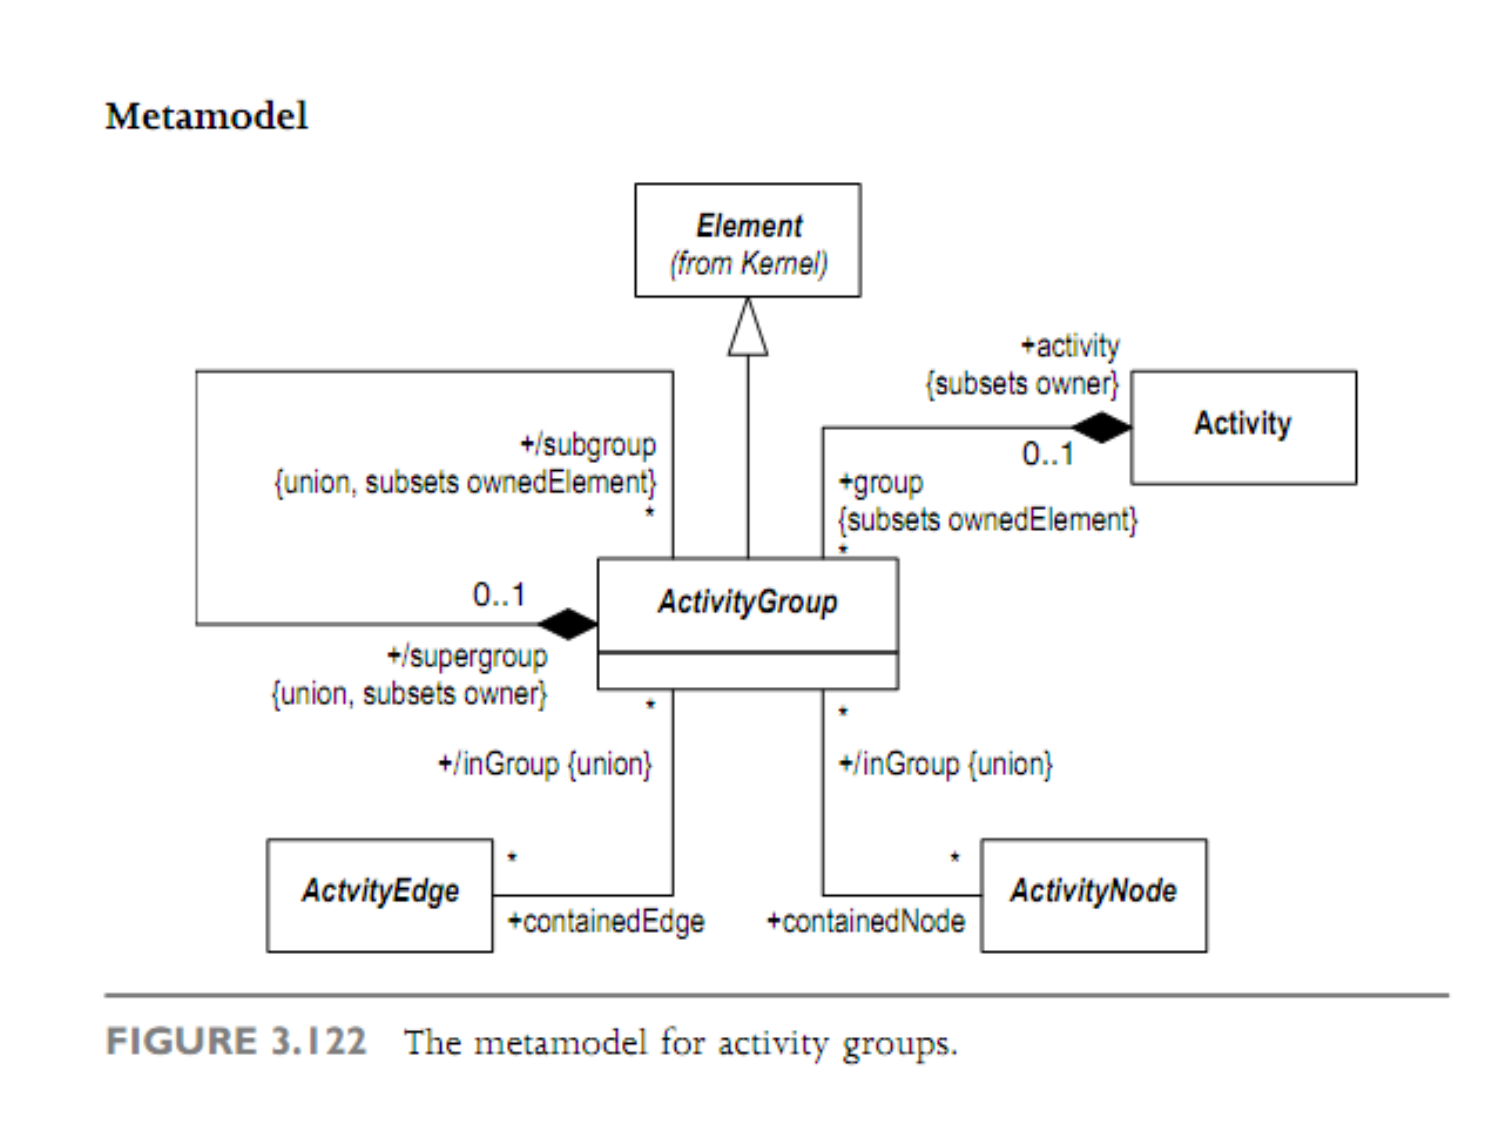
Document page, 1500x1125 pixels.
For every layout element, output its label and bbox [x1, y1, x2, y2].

picture [27, 66, 1471, 1083]
